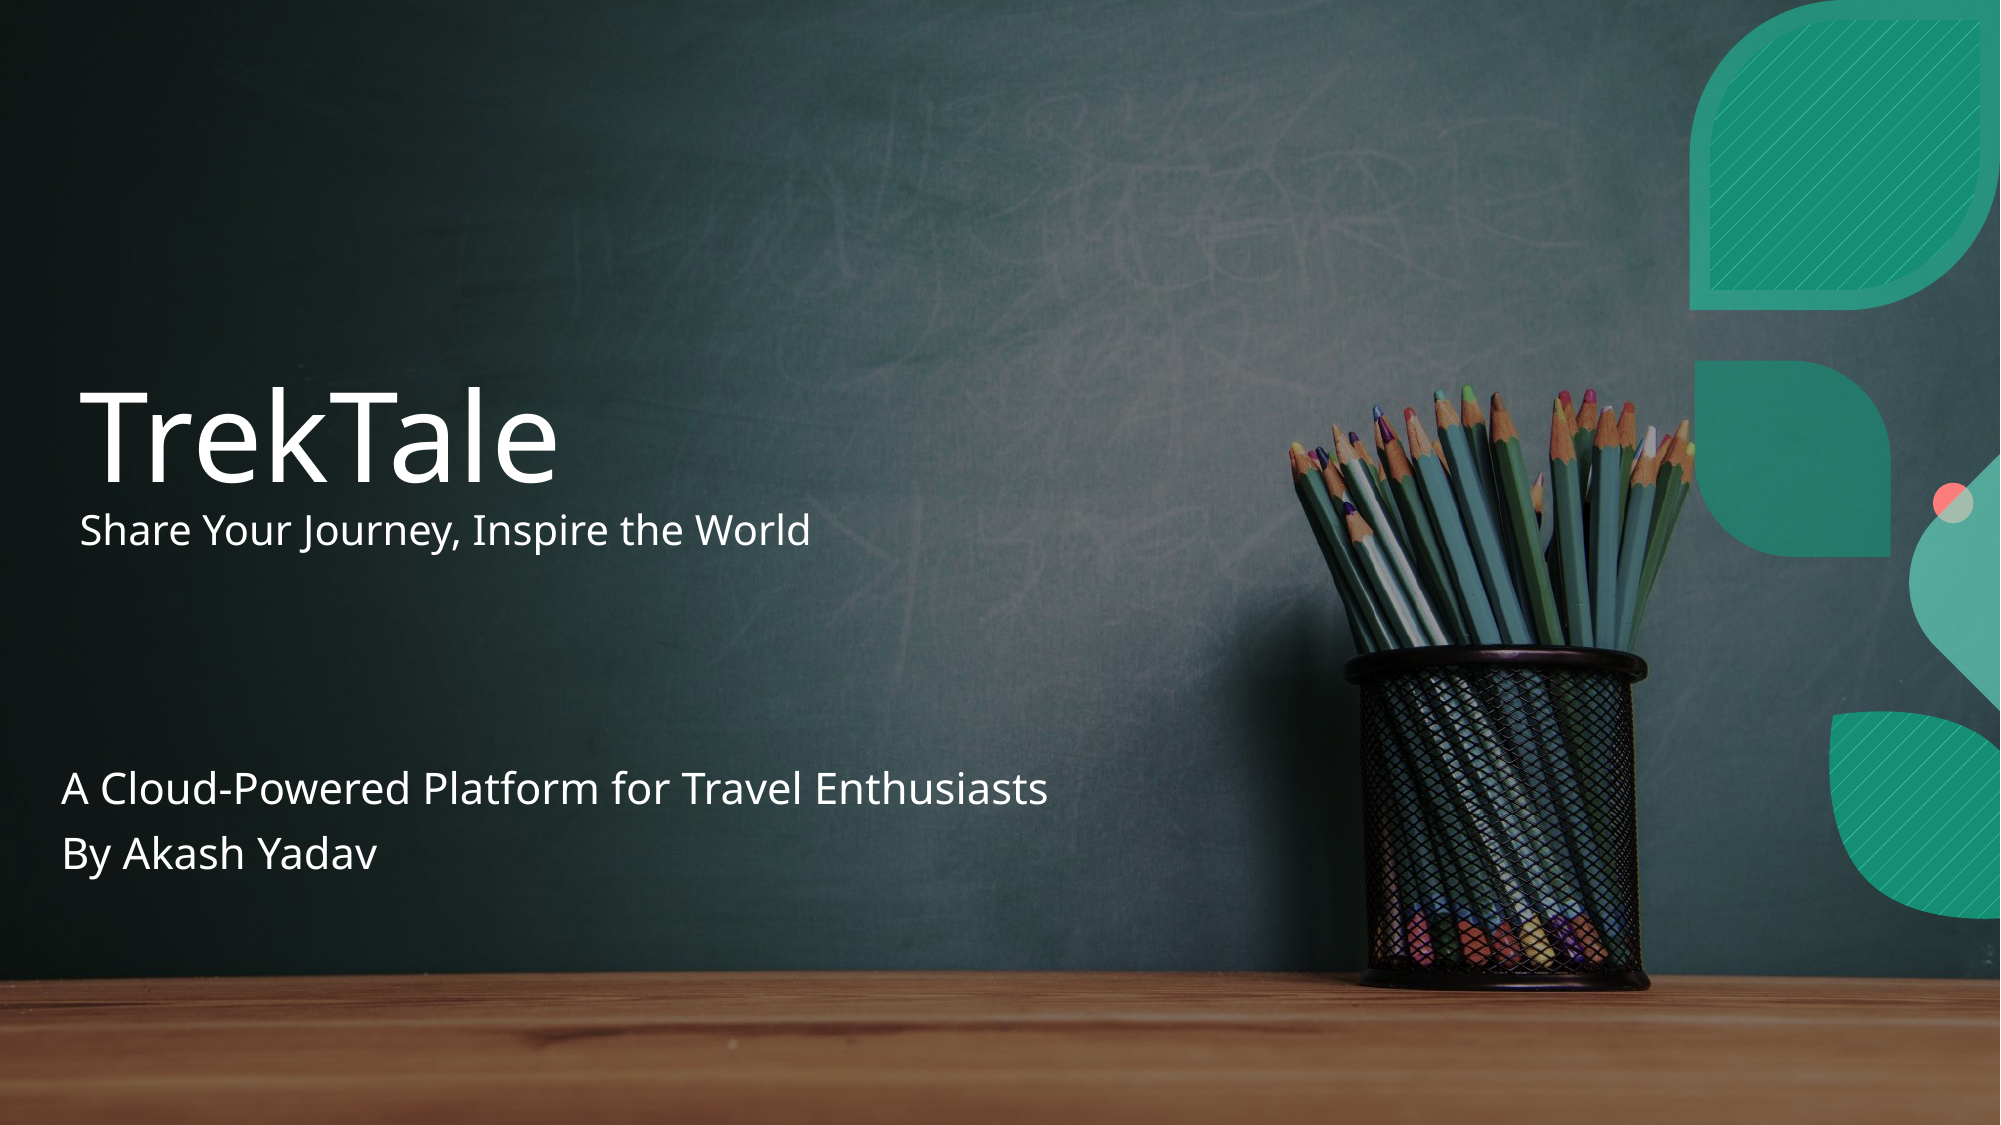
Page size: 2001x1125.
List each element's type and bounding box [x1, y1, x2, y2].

text_box [1689, 0, 2000, 919]
picture [0, 0, 2000, 1125]
